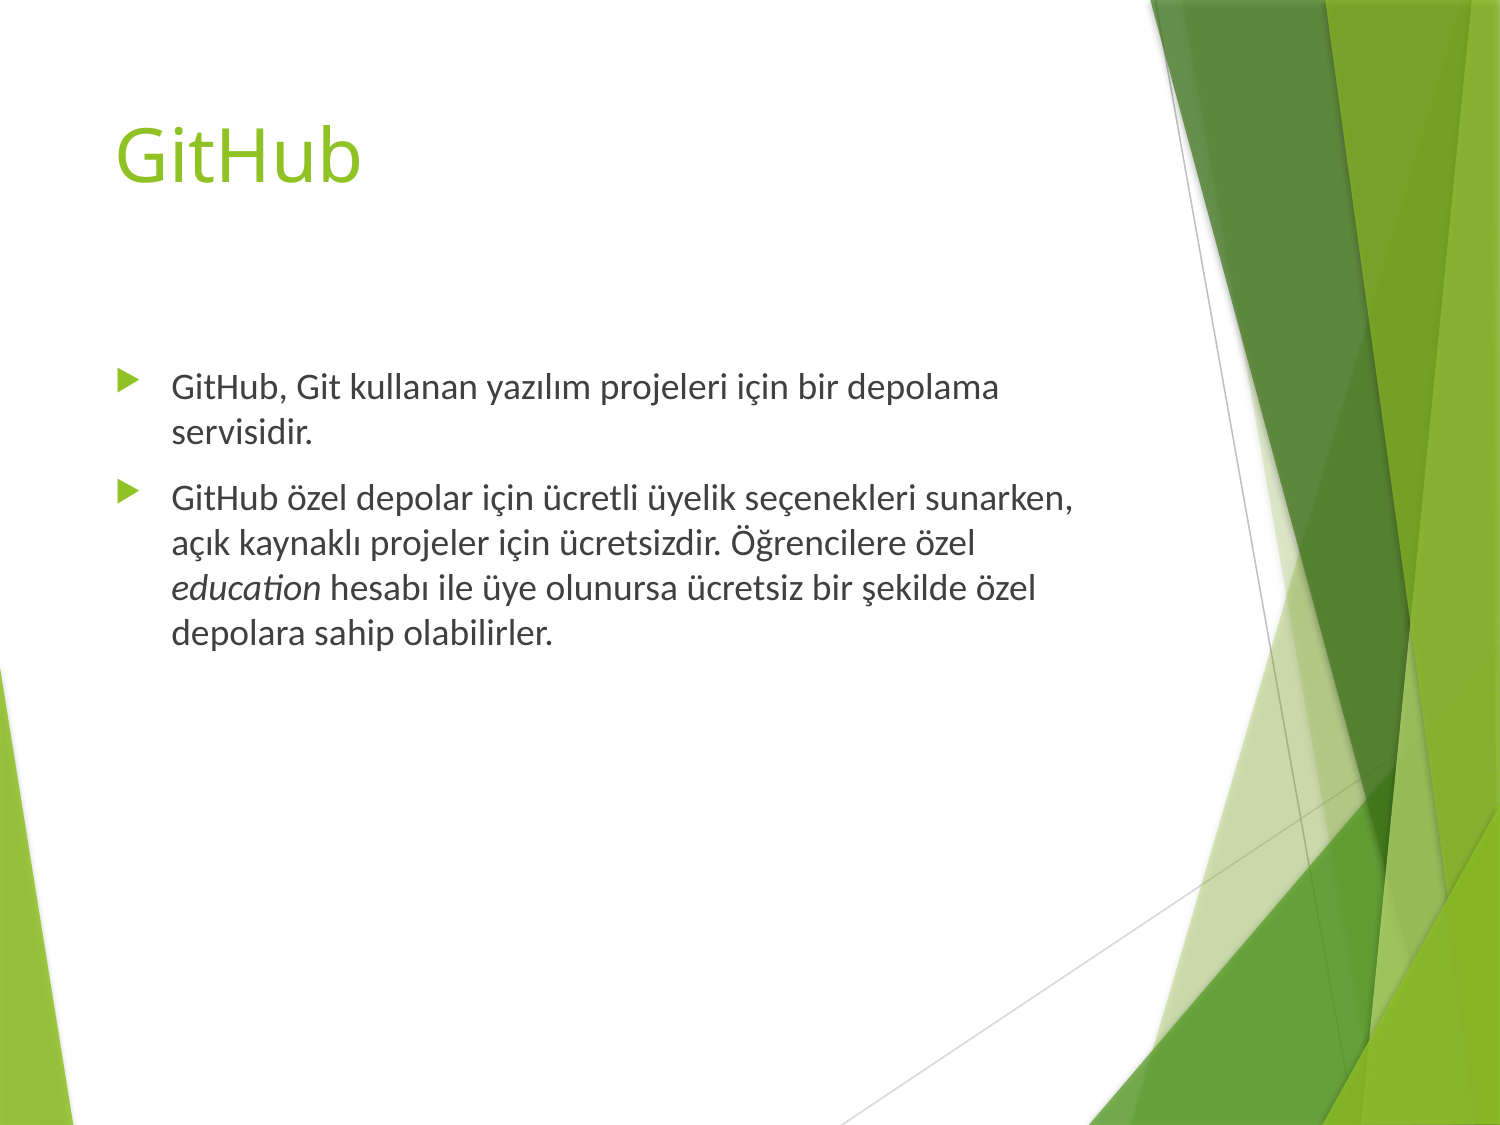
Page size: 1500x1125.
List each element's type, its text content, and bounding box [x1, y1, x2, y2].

list GitHub, Git kullanan yazılım projeleri için bir depolama servisidir. GitHub özel depolar için ücretli üyelik seçenekleri sunarken, açık kaynaklı projeler için ücretsizdir. Öğrencilere özel education hesabı ile üye olunursa ücretsiz bir şekilde özel depolara sahip olabilirler. [99, 354, 1142, 992]
title GitHub [99, 99, 1142, 317]
